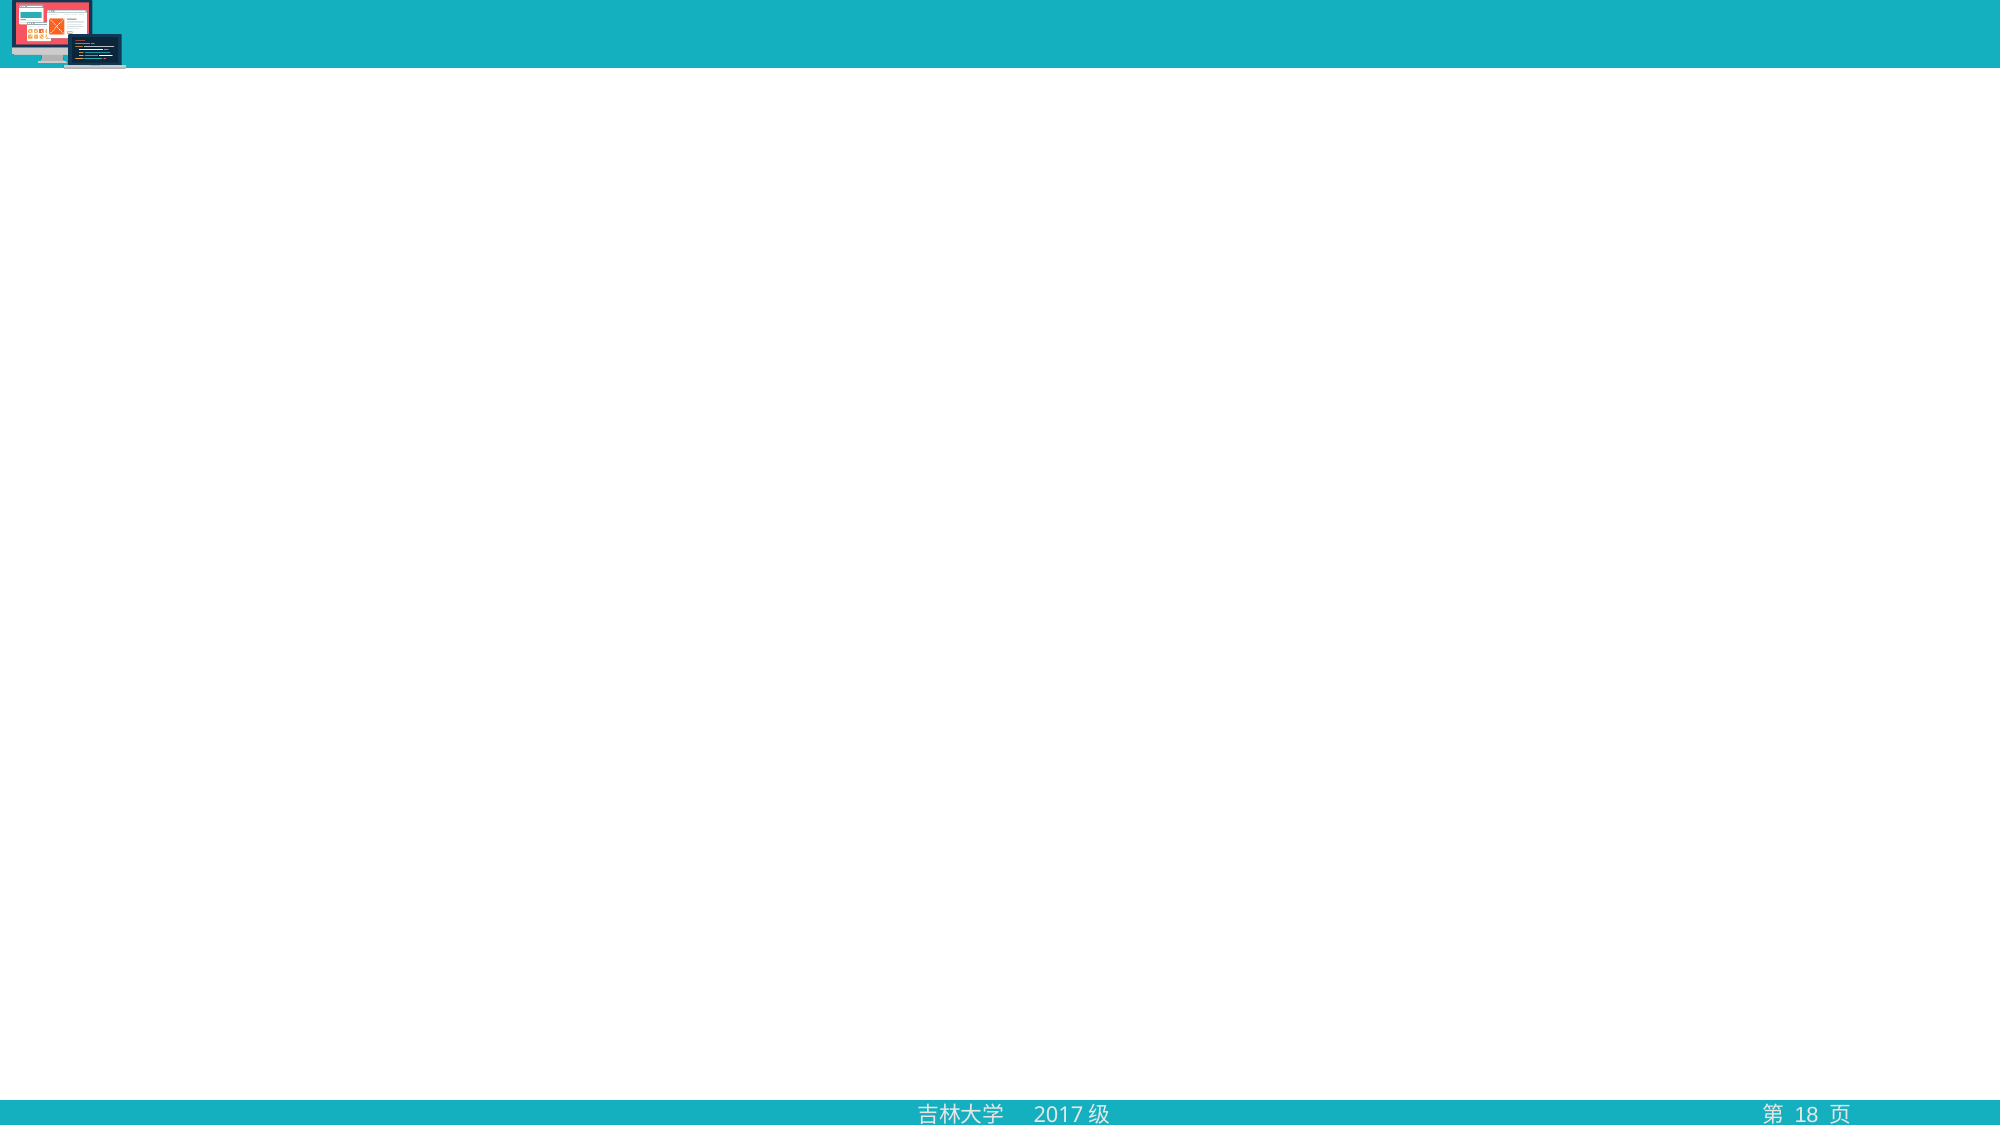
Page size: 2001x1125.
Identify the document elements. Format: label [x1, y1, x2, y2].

picture [12, 0, 126, 69]
